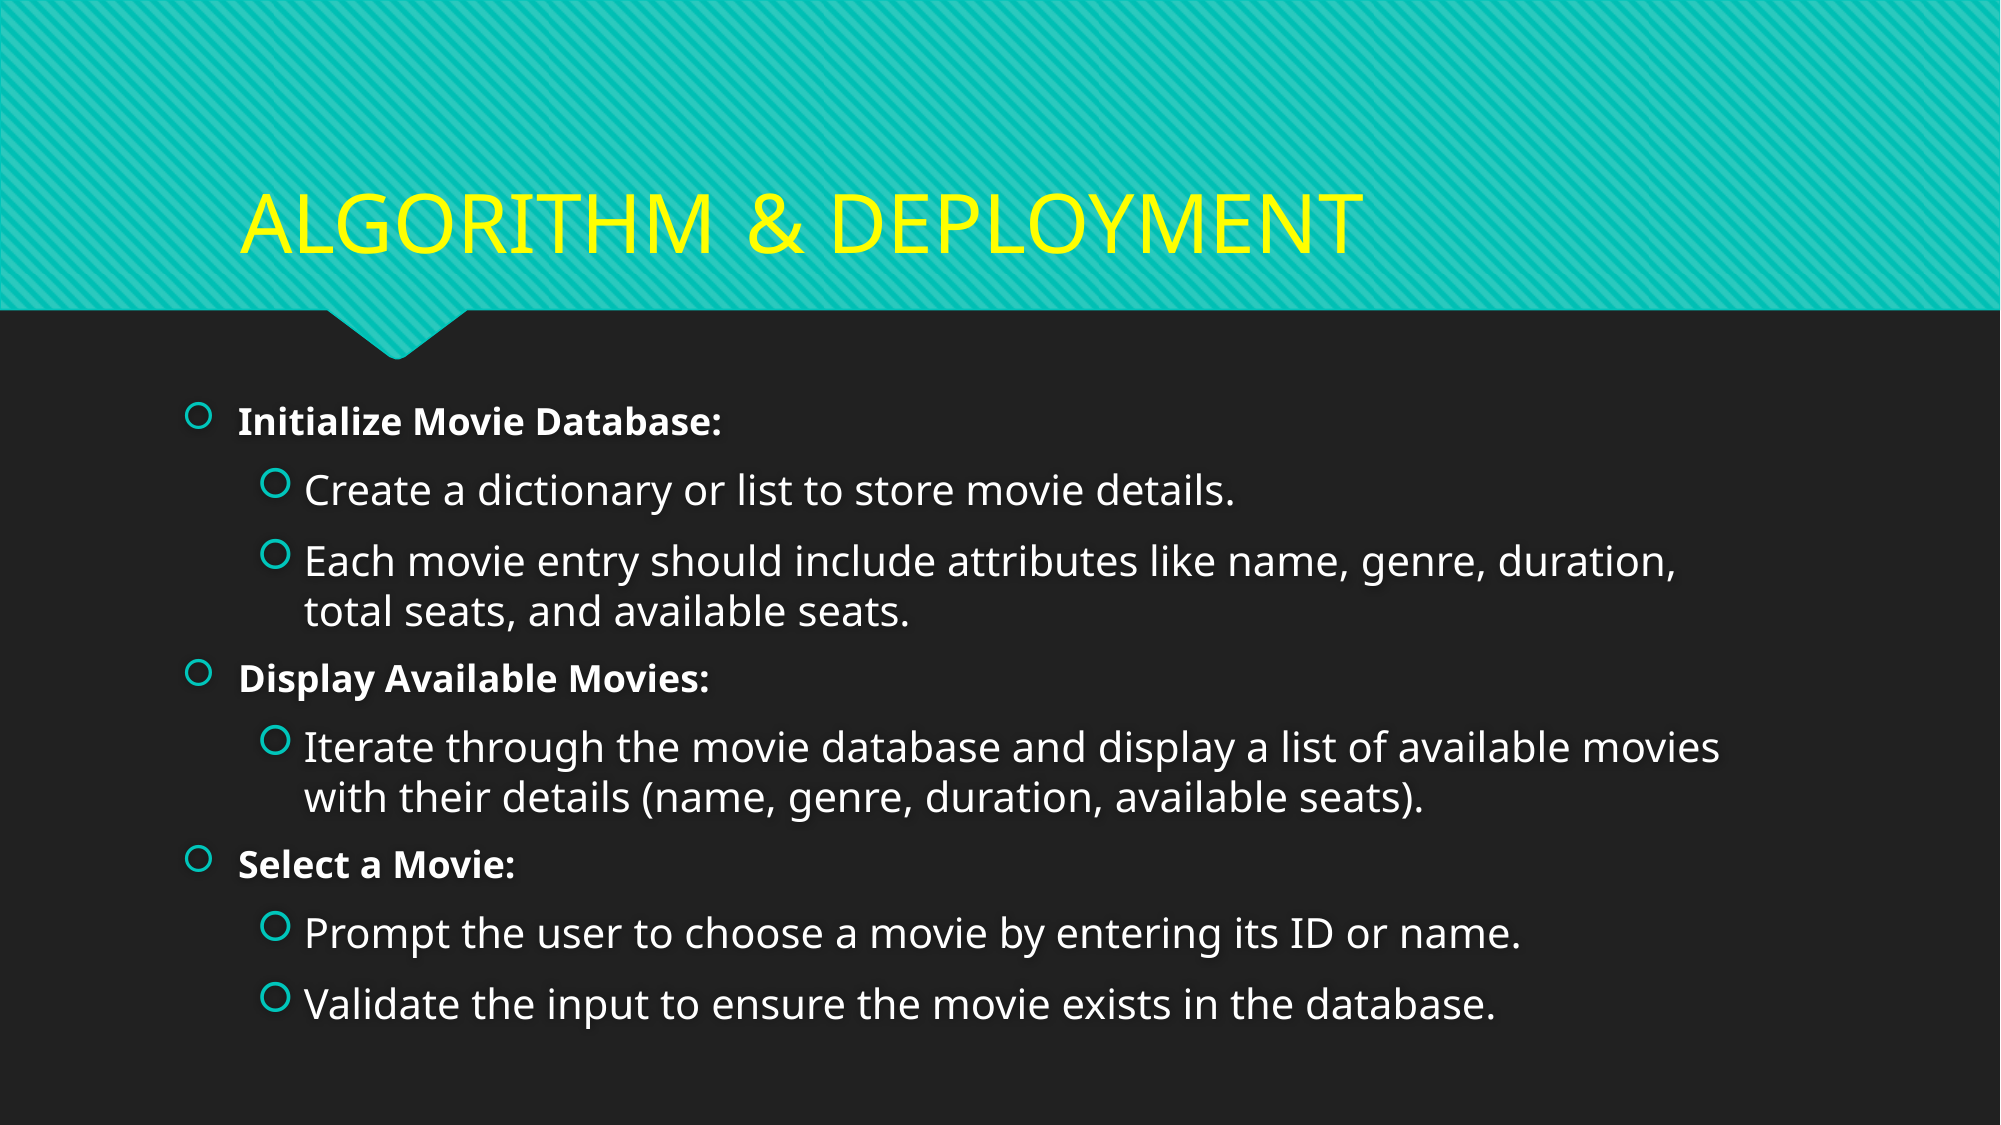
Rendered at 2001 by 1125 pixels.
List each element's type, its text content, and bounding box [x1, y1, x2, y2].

text_box ALGORITHM & DEPLOYMENT [238, 168, 1427, 270]
list Initialize Movie Database: Create a dictionary or list to store movie details. Each movie entry should include attributes like name, genre, duration, total seats, and available seats. Display Available Movies: Iterate through the movie database and display a list of available movies with their details (name, genre, duration, available seats). Select a Movie: Prompt the user to choose a movie by entering its ID or name. Validate the input to ensure the movie exists in the database. [166, 462, 1743, 1029]
